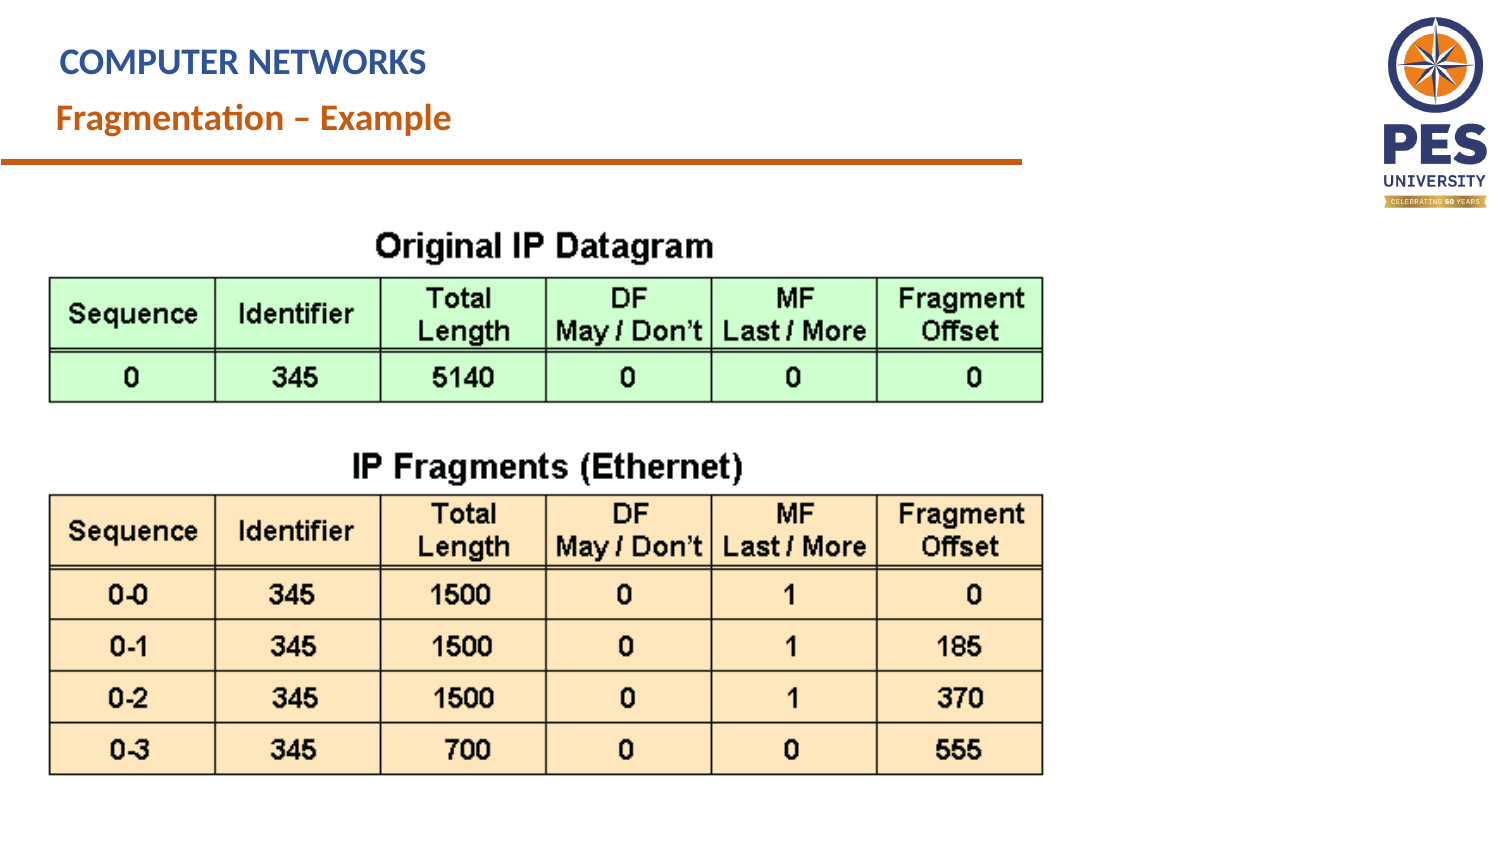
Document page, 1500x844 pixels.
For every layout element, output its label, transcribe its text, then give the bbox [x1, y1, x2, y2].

text_box Fragmentation – Example [44, 87, 1029, 145]
picture [1384, 17, 1488, 208]
text_box COMPUTER NETWORKS [48, 31, 971, 87]
picture [44, 229, 1047, 780]
